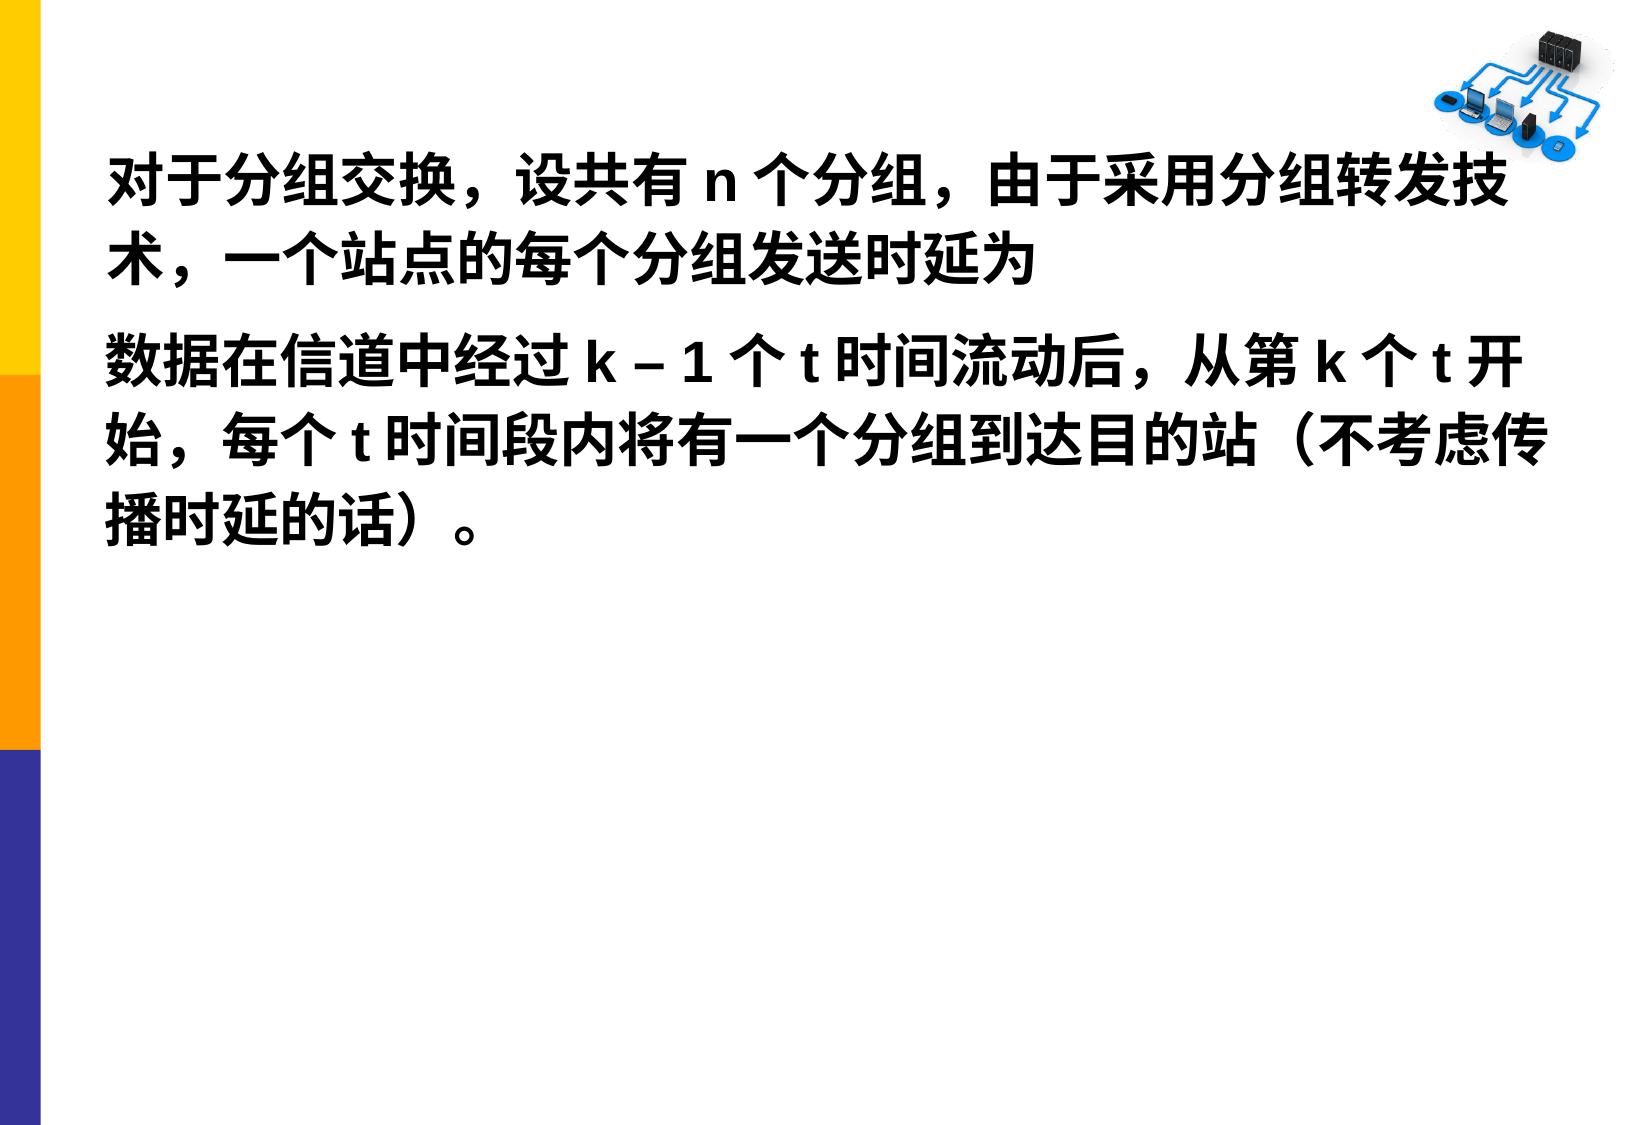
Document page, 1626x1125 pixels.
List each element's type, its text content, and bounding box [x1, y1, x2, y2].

picture [1431, 30, 1616, 165]
text_box 数据在信道中经过k – 1个t时间流动后，从第k个t开始，每个t时间段内将有一个分组到达目的站（不考虑传播时延的话）。 [89, 306, 1577, 563]
